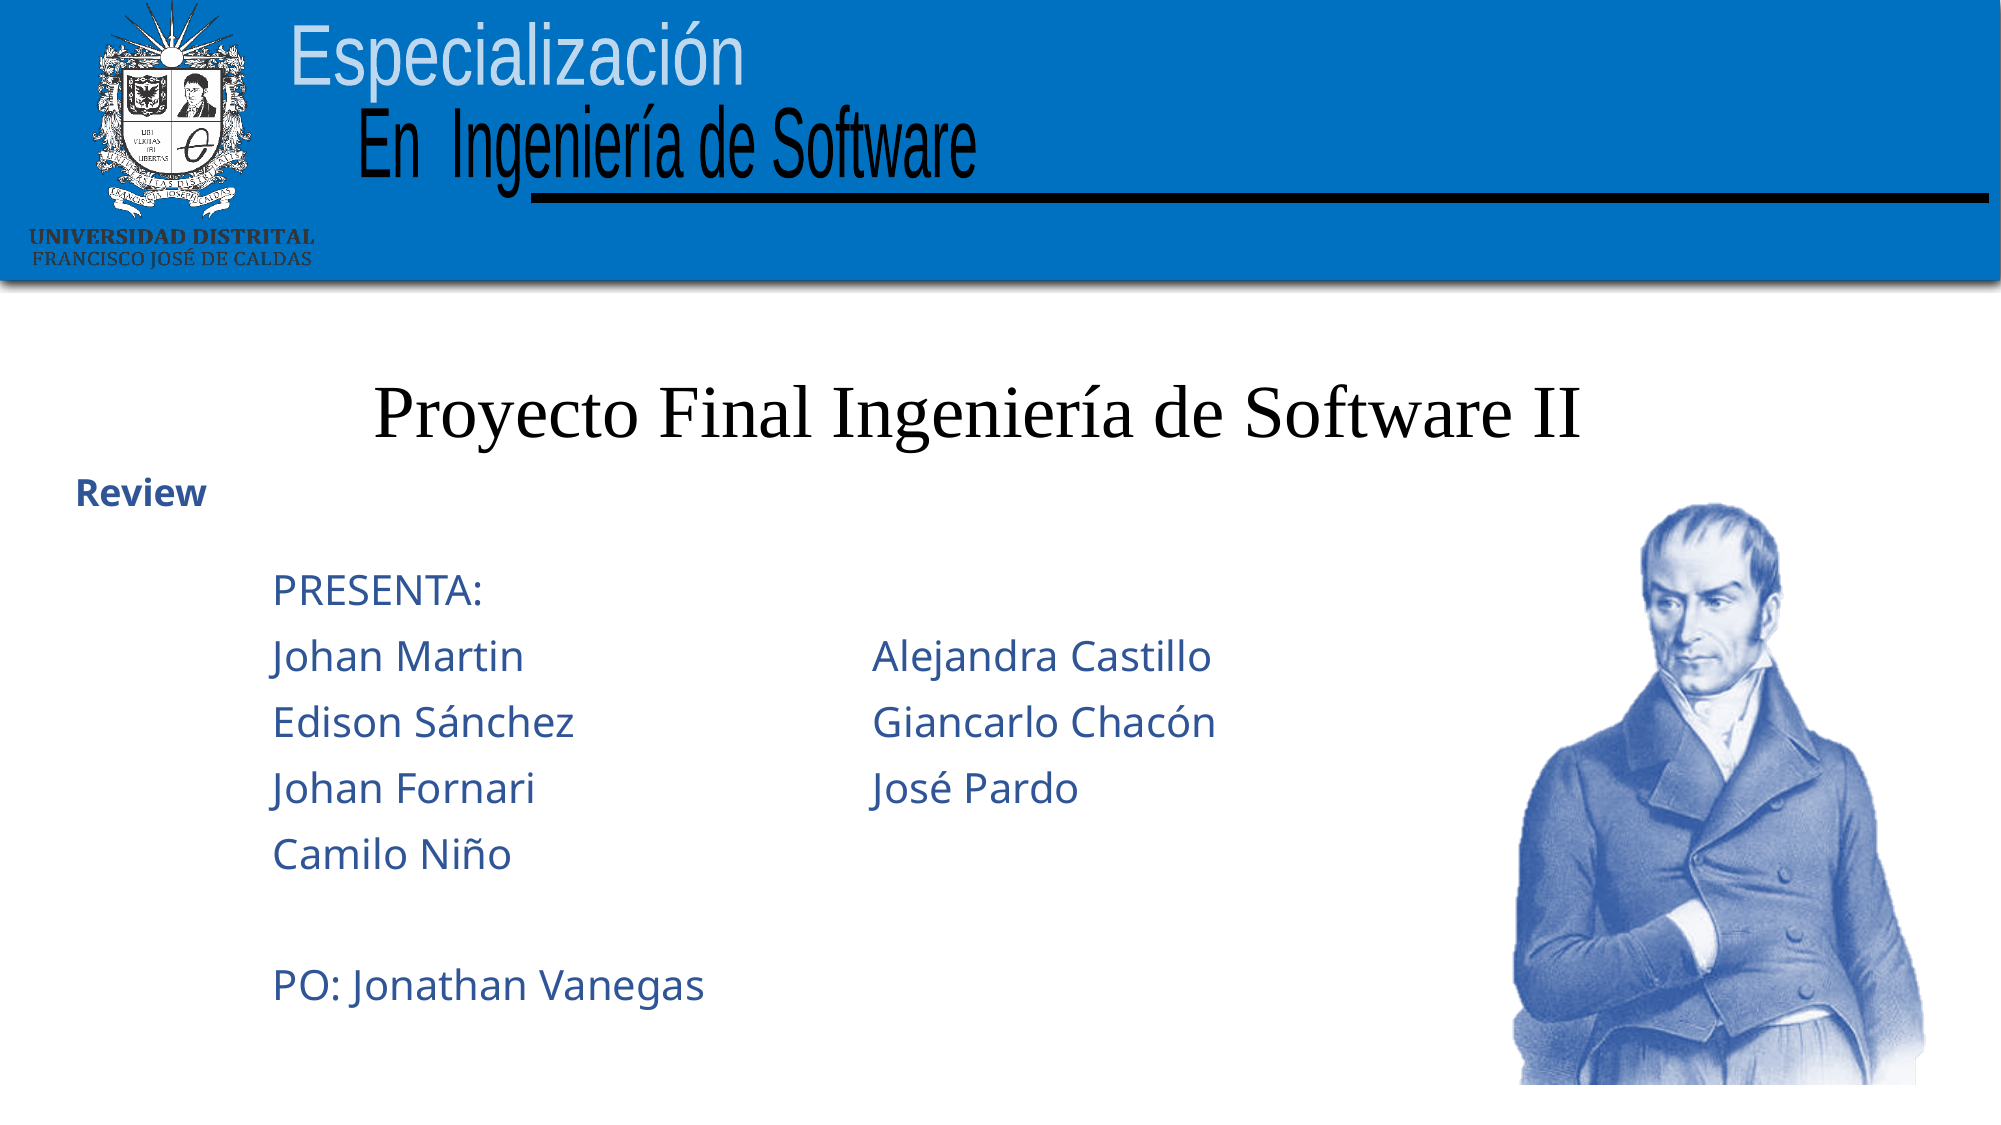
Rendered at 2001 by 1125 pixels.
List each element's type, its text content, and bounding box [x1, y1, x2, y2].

picture [29, 0, 314, 269]
picture [301, 58, 314, 78]
text_box Proyecto Final Ingeniería de Software II [17, 355, 1940, 461]
picture [301, 32, 314, 50]
text_box PRESENTA: Johan Martin Alejandra Castillo Edison Sánchez Giancarlo Chacón Johan Fornari José Pardo Camilo Niño PO: Jonathan Vanegas [258, 562, 1352, 914]
subtitle Review [60, 461, 327, 550]
